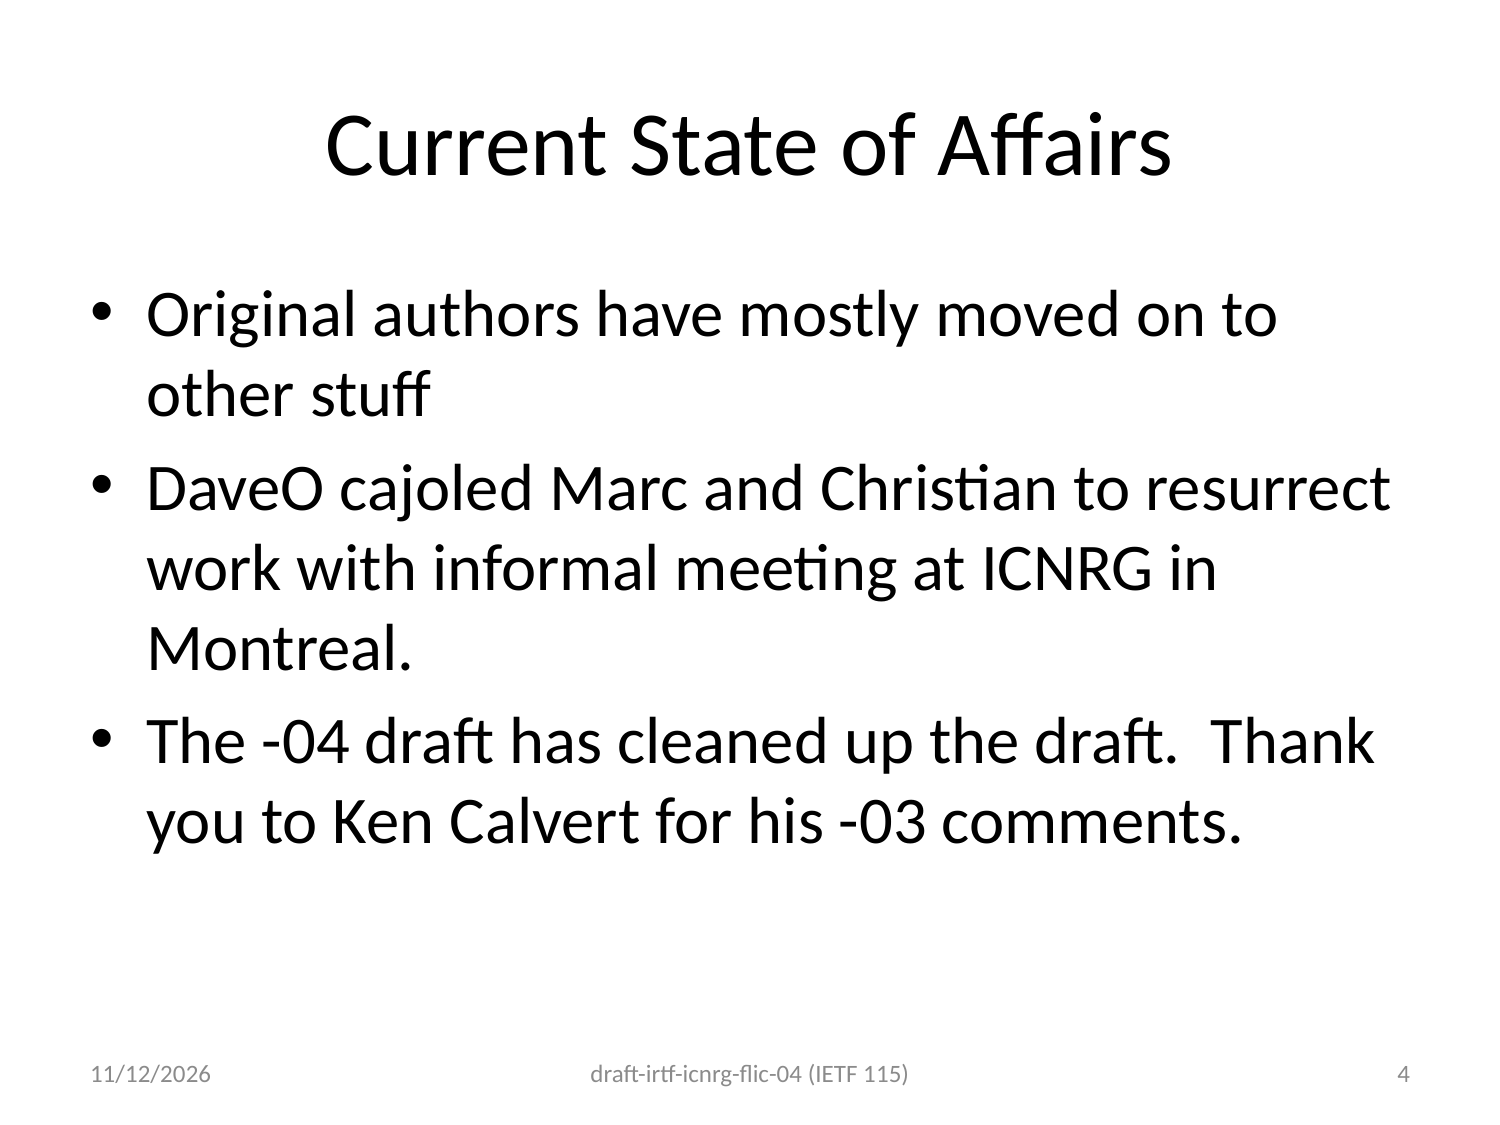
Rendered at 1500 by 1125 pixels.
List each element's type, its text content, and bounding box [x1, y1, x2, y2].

footer draft-irtf-icnrg-flic-04 (IETF 115) [512, 1042, 988, 1103]
slide_number 4 [1074, 1042, 1425, 1103]
list Original authors have mostly moved on to other stuff DaveO cajoled Marc and Christian to resurrect work with informal meeting at ICNRG in Montreal. The -04 draft has cleaned up the draft. Thank you to Ken Calvert for his -03 comments. [75, 262, 1425, 1005]
title Current State of Affairs [75, 45, 1425, 233]
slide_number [75, 1042, 425, 1103]
